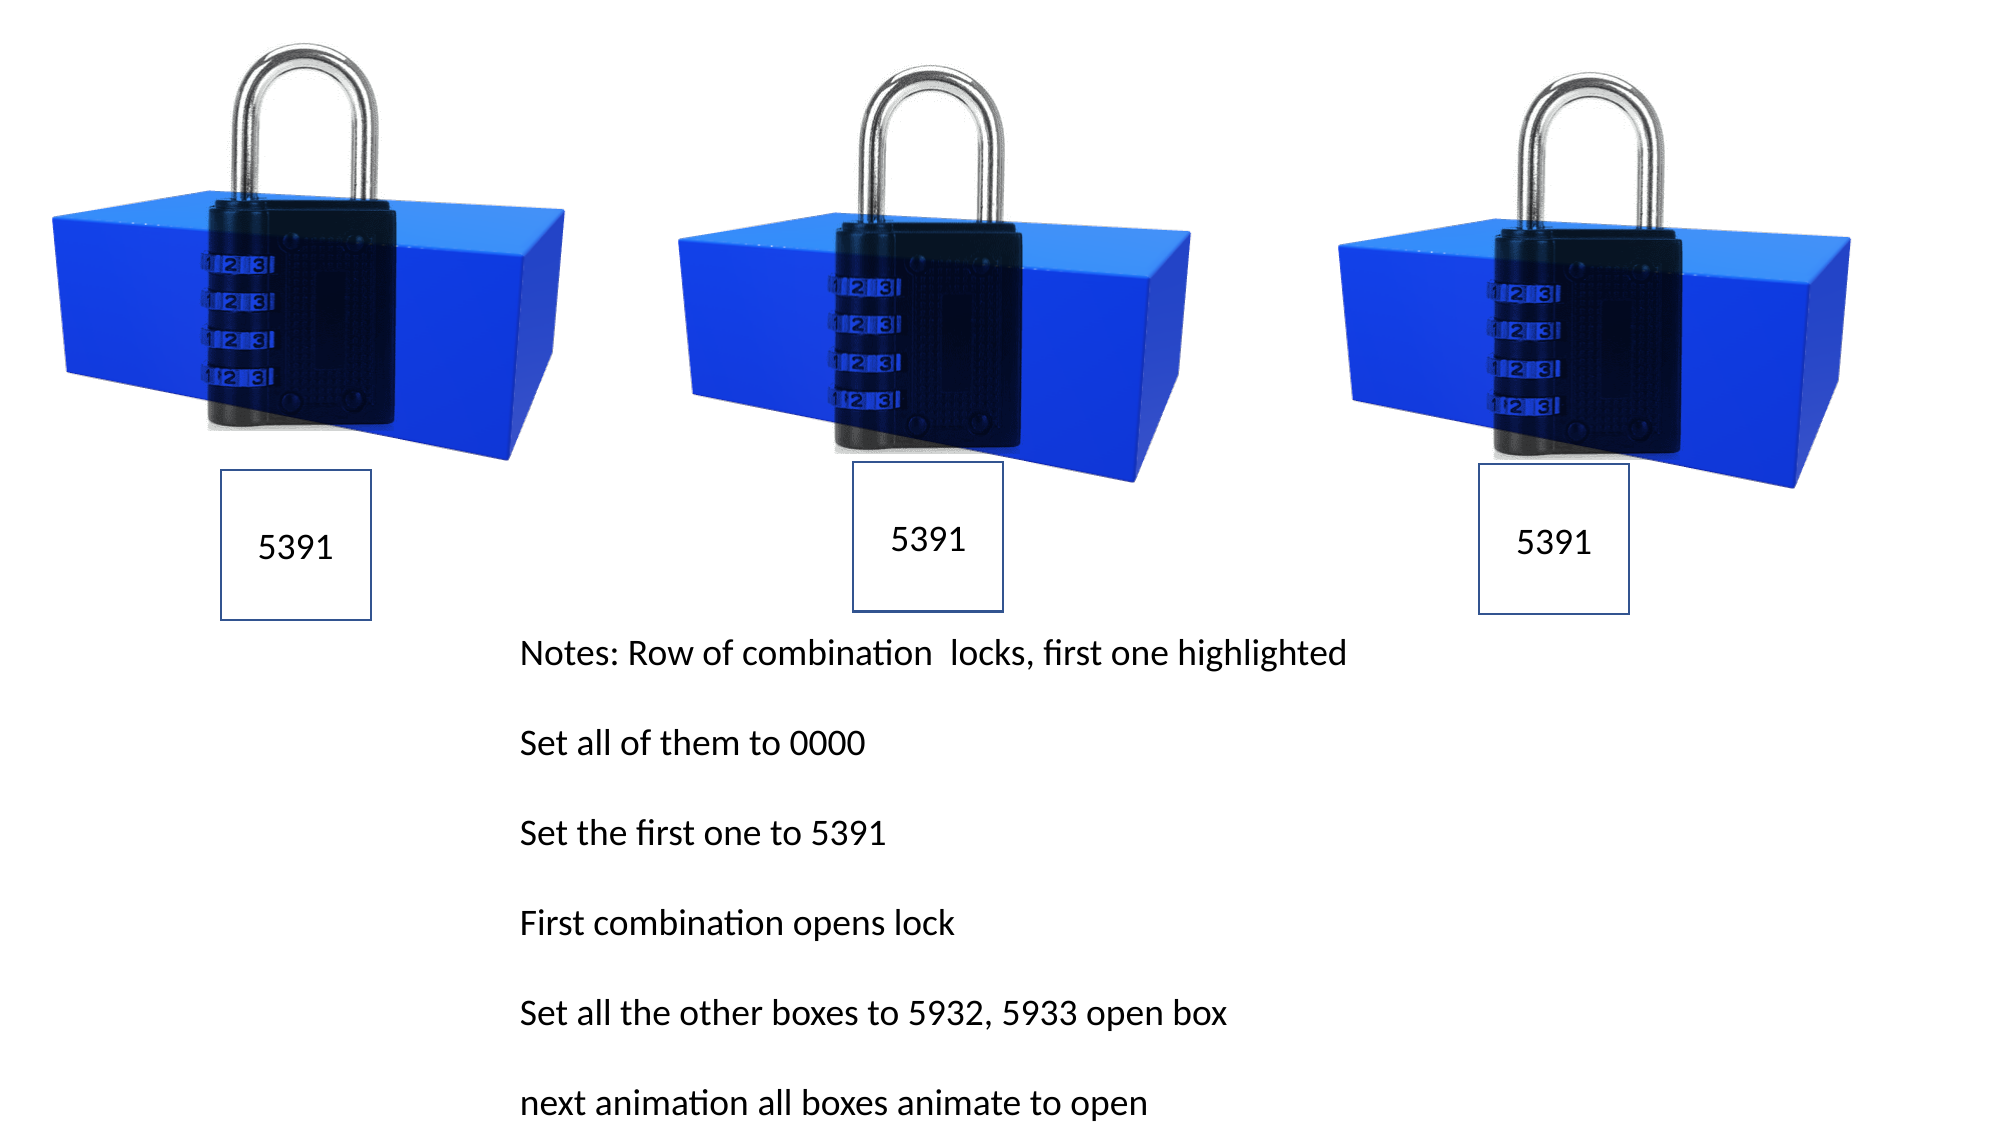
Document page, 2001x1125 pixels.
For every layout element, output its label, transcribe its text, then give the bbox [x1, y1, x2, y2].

picture [51, 41, 586, 462]
text_box 5391 [220, 469, 372, 621]
text_box Notes: Row of combination locks, first one highlighted Set all of them to 0000 Set the first one to 5391 First combination opens lock Set all the other boxes to 5932, 5933 open box next animation all boxes animate to open [505, 620, 2000, 1125]
text_box 5391 [1478, 463, 1630, 615]
picture [677, 63, 1212, 484]
text_box 5391 [852, 461, 1004, 613]
picture [1337, 70, 1872, 490]
